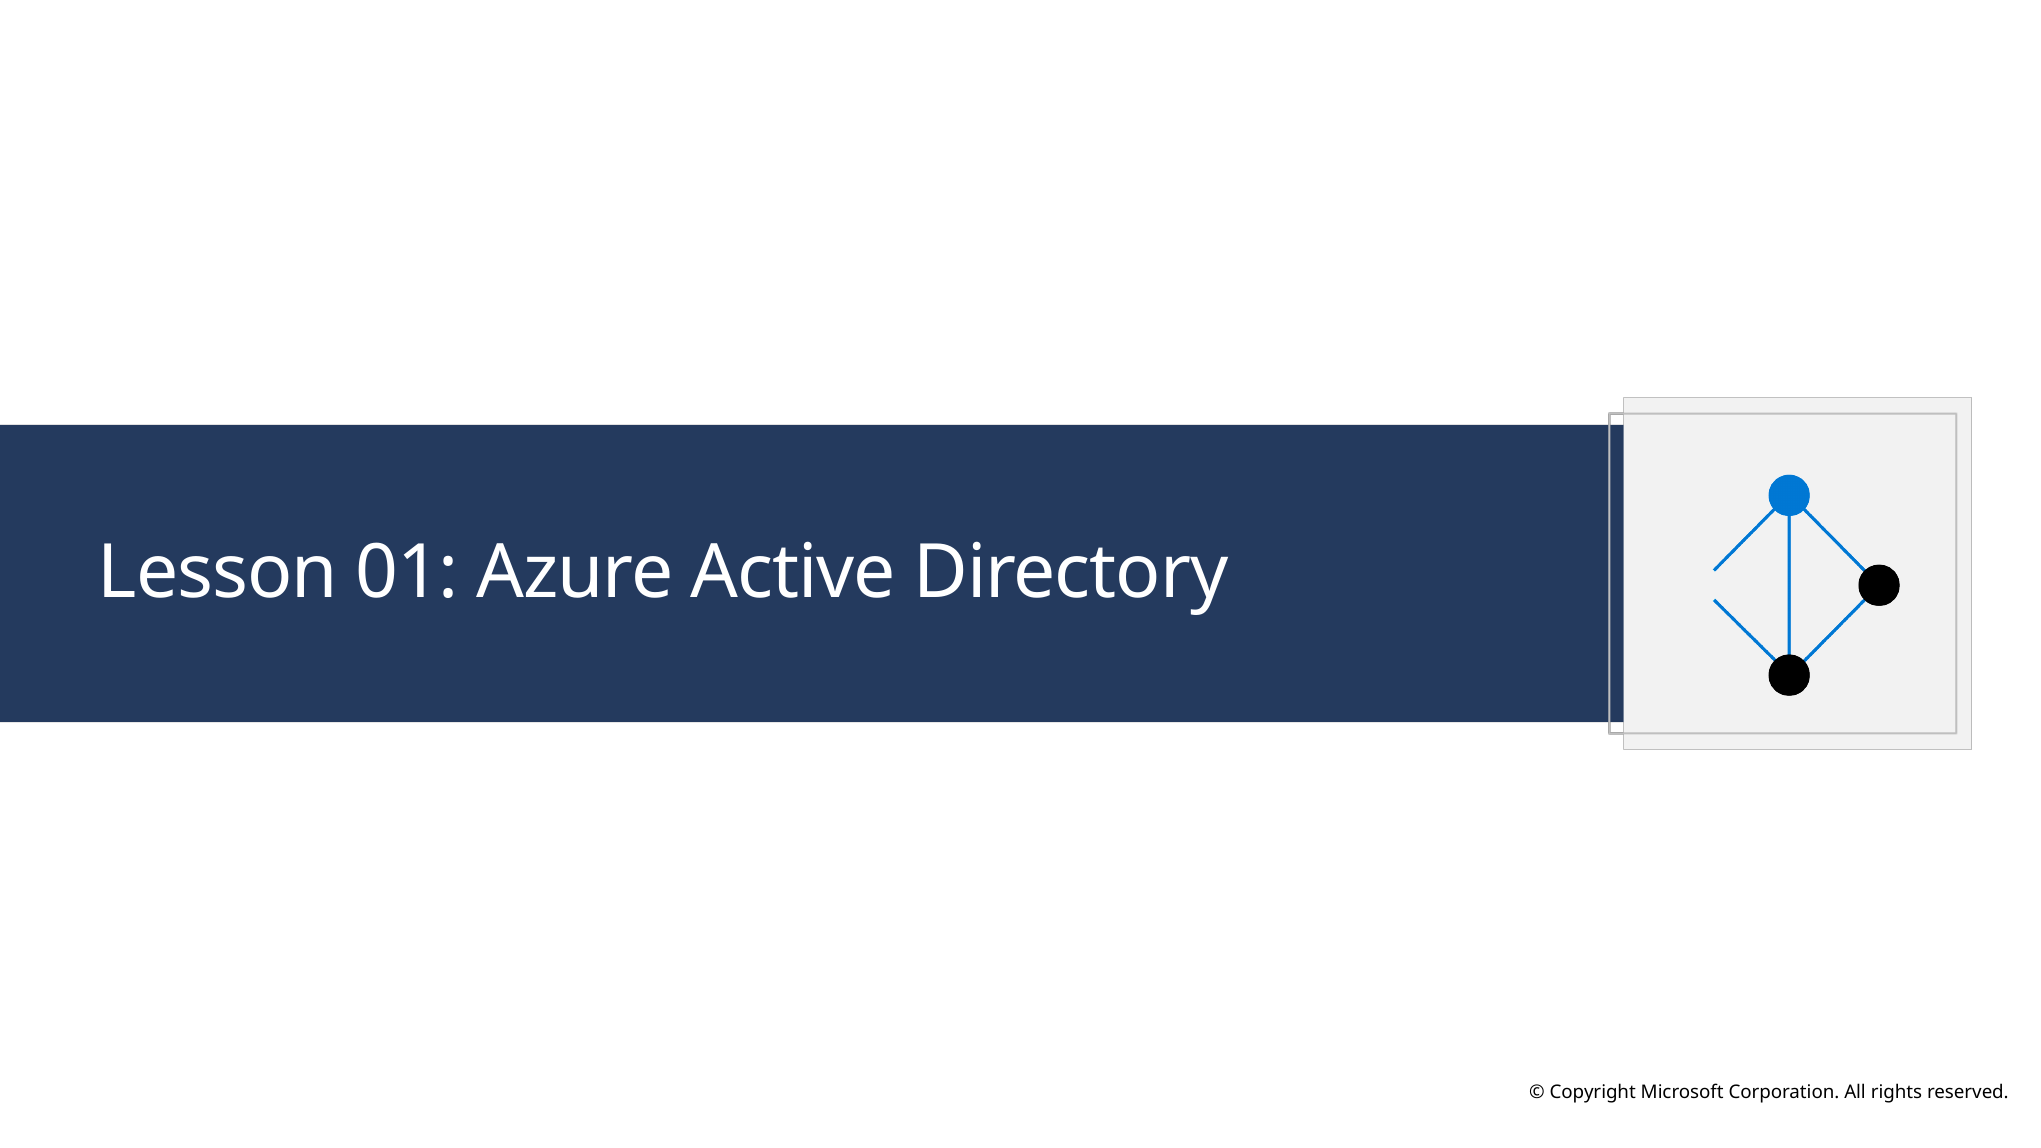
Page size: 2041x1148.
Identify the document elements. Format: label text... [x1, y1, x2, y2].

title Lesson 01: Azure Active Directory [97, 531, 1586, 616]
picture [0, 0, 2041, 1148]
